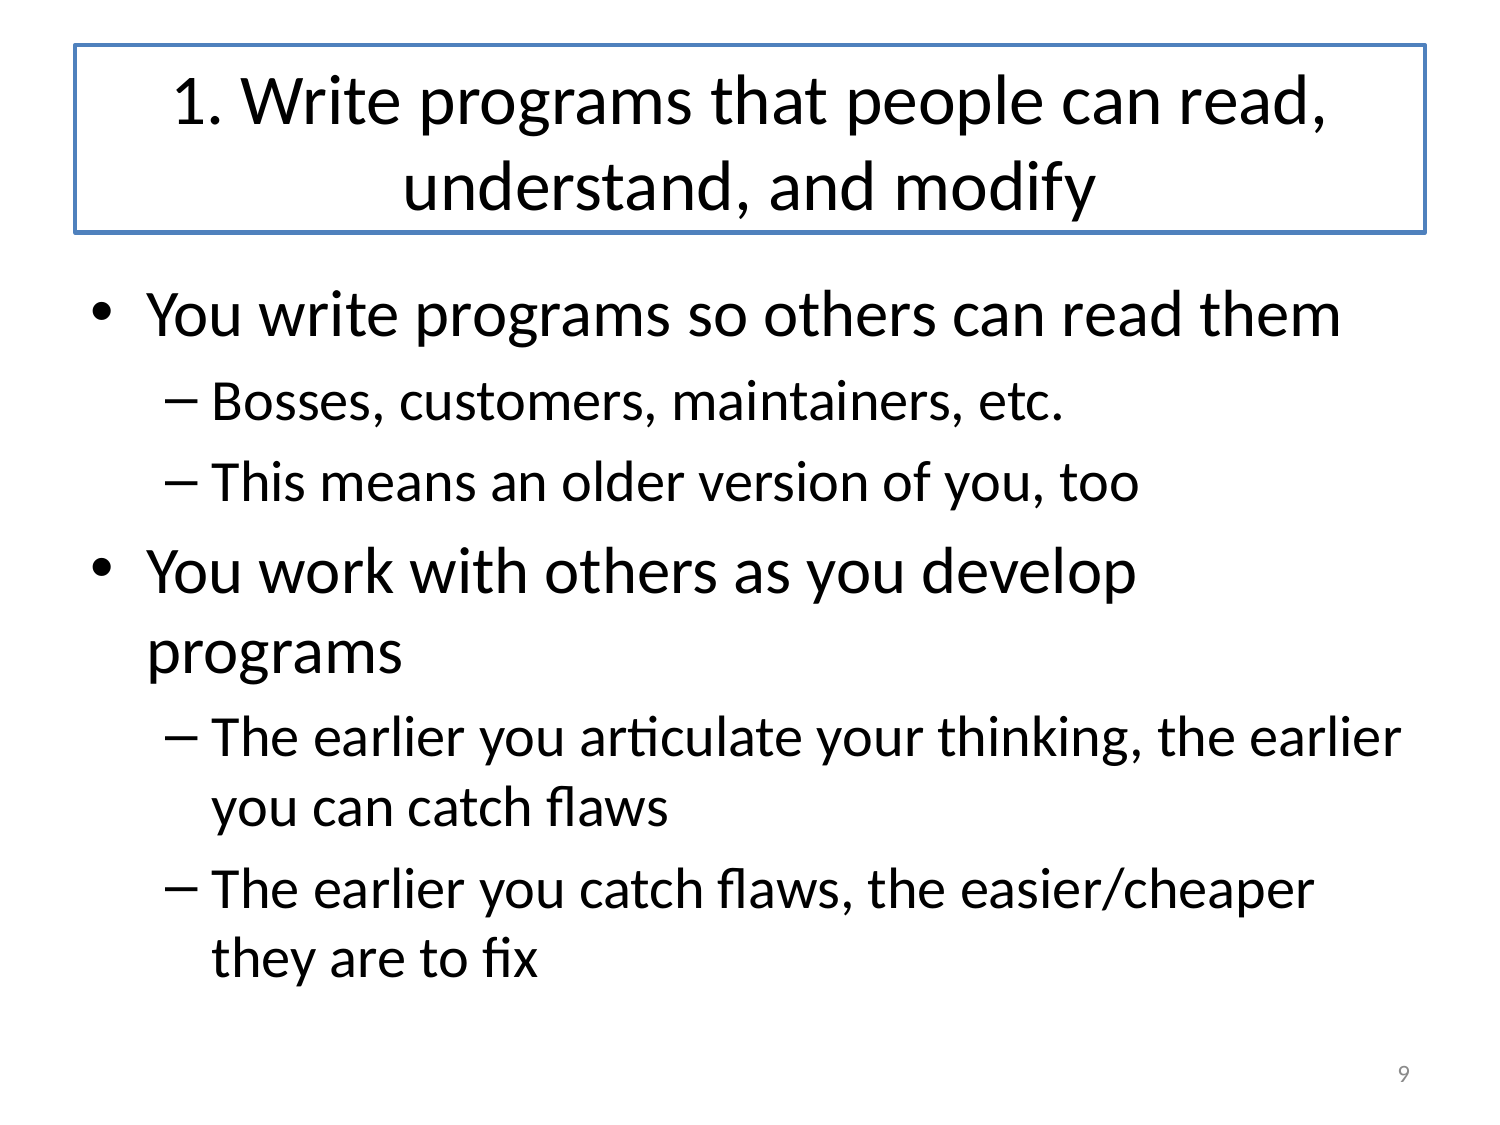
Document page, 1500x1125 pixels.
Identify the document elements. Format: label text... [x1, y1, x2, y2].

title 1. Write programs that people can read, understand, and modify [73, 43, 1427, 235]
list You write programs so others can read them Bosses, customers, maintainers, etc. This means an older version of you, too You work with others as you develop programs The earlier you articulate your thinking, the earlier you can catch flaws The earlier you catch flaws, the easier/cheaper they are to fix [75, 262, 1425, 1005]
slide_number 9 [1074, 1042, 1425, 1103]
